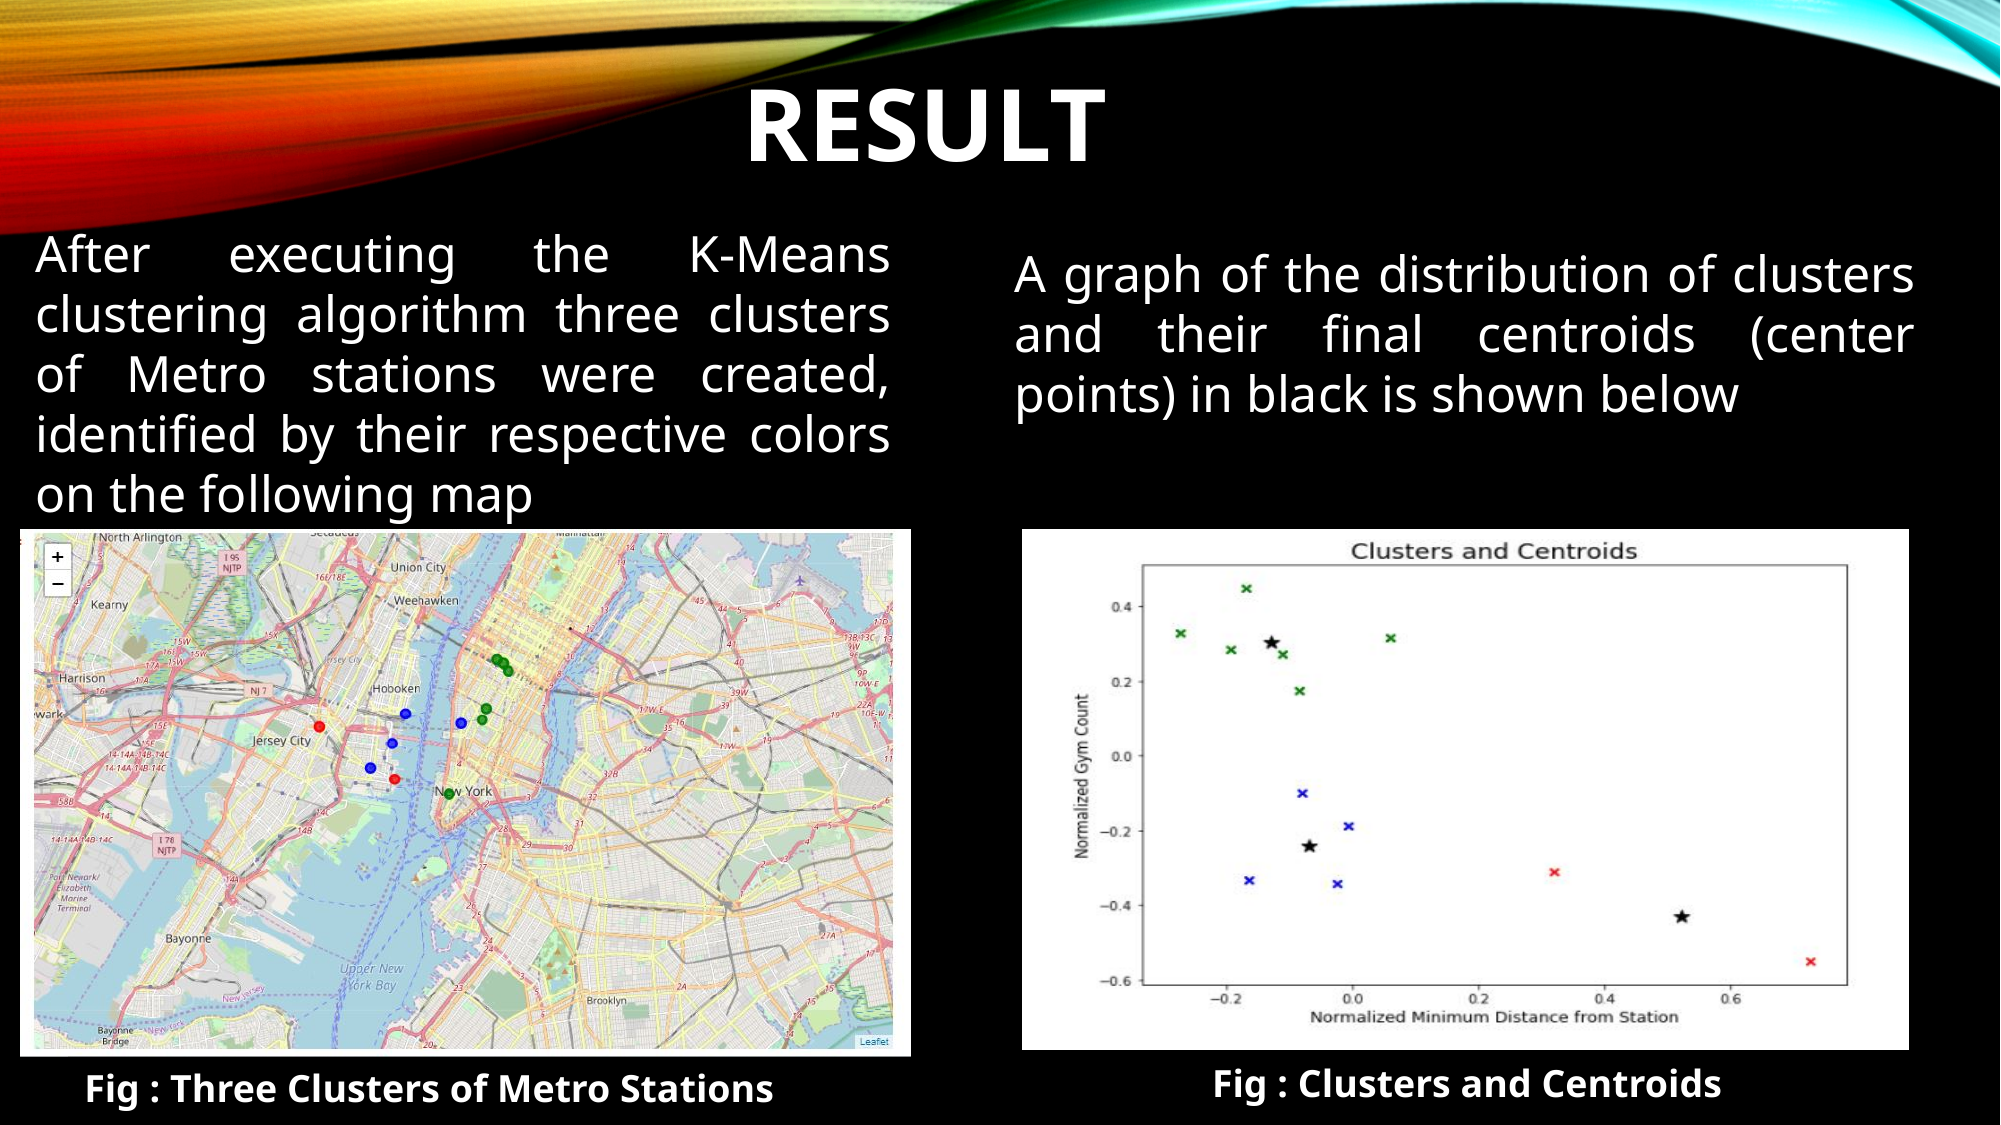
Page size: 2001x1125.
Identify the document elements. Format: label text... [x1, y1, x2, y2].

picture [1022, 529, 1909, 1050]
picture [0, 0, 2000, 237]
picture [20, 529, 911, 1057]
text_box Fig : Clusters and Centroids [1061, 1052, 1873, 1112]
title result [519, 23, 1331, 236]
text_box Fig : Three Clusters of Metro Stations [28, 1057, 841, 1118]
text_box A graph of the distribution of clusters and their final centroids (center points) in black is shown below [999, 235, 1931, 430]
text_box After executing the K-Means clustering algorithm three clusters of Metro stations were created, identified by their respective colors on the following map [20, 215, 907, 529]
